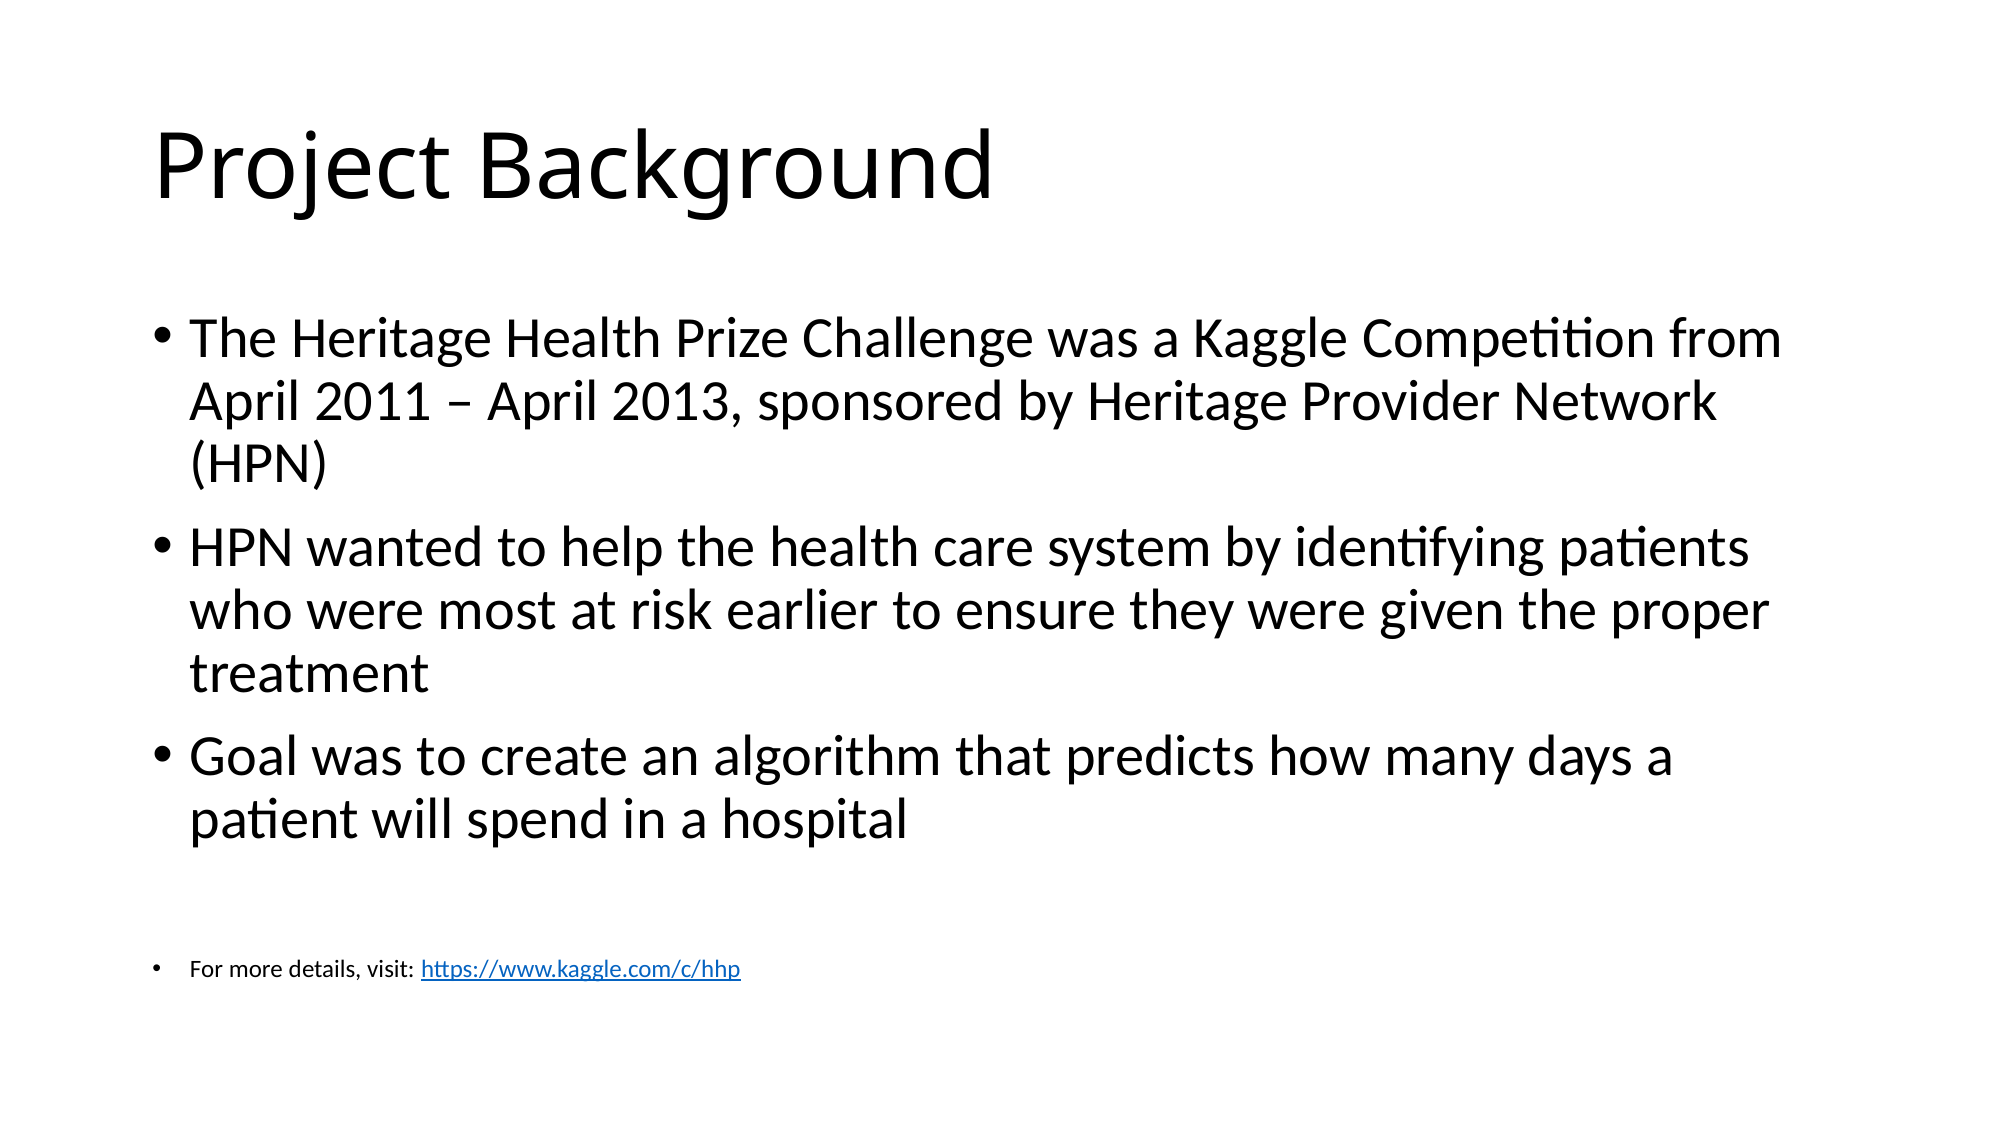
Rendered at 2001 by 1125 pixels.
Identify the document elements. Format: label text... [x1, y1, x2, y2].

list The Heritage Health Prize Challenge was a Kaggle Competition from April 2011 – April 2013, sponsored by Heritage Provider Network (HPN) HPN wanted to help the health care system by identifying patients who were most at risk earlier to ensure they were given the proper treatment Goal was to create an algorithm that predicts how many days a patient will spend in a hospital For more details, visit: https://www.kaggle.com/c/hhp [137, 299, 1863, 1014]
title Project Background [137, 59, 1863, 278]
